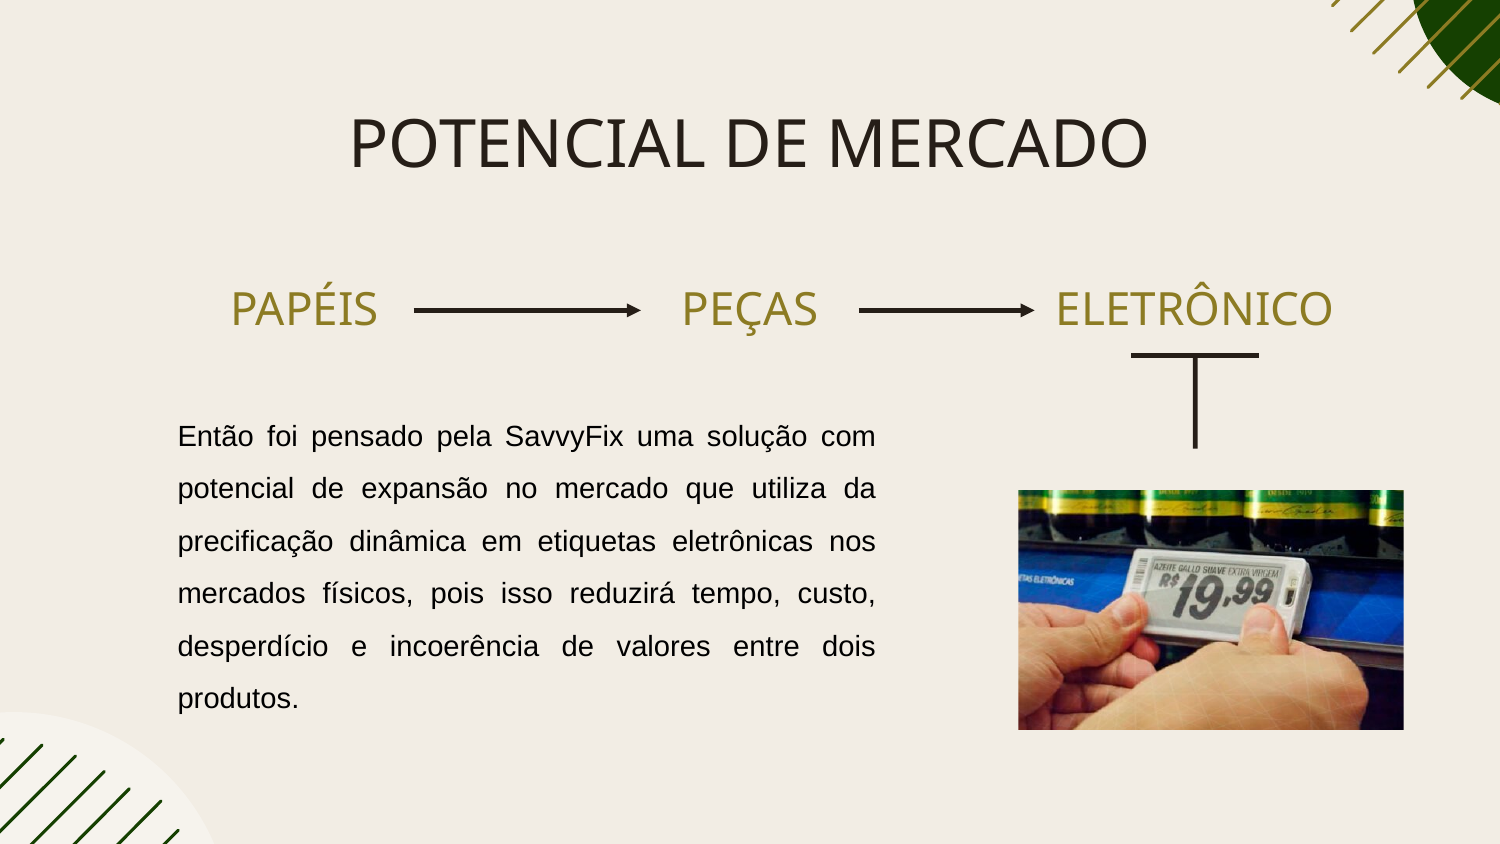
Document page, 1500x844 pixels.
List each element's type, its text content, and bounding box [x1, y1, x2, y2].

picture [1018, 490, 1404, 730]
text_box Então foi pensado pela SavvyFix uma solução com potencial de expansão no mercado que utiliza da precificação dinâmica em etiquetas eletrônicas nos mercados físicos, pois isso reduzirá tempo, custo, desperdício e incoerência de valores entre dois produtos. [162, 384, 893, 597]
text_box ELETRÔNICO [1034, 264, 1356, 356]
text_box PAPÉIS [195, 264, 414, 356]
text_box PEÇAS [640, 264, 859, 356]
title POTENCIAL DE MERCADO [116, 85, 1383, 202]
